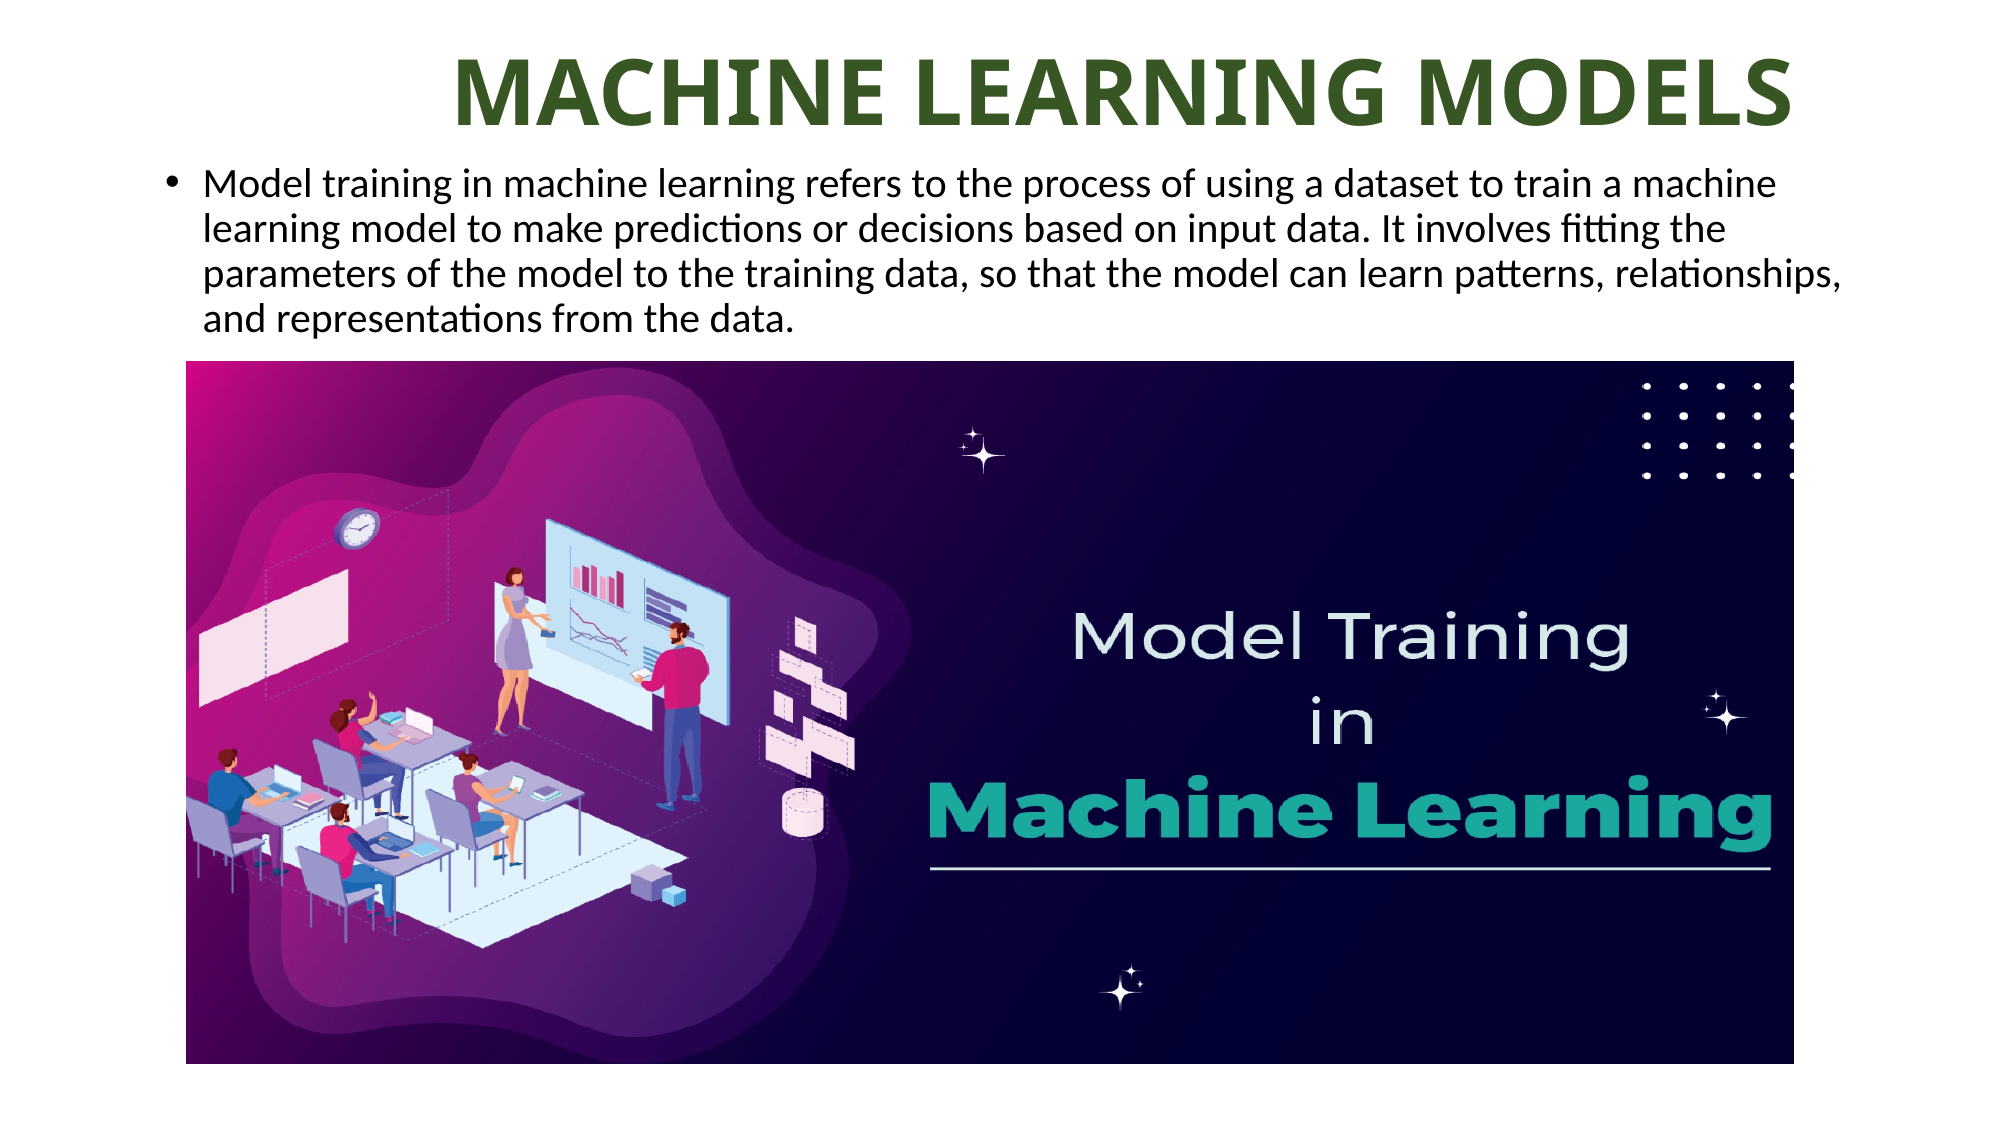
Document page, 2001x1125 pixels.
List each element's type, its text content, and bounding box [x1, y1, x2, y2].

title MACHINE LEARNING MODELS [150, 0, 1876, 153]
list Model training in machine learning refers to the process of using a dataset to train a machine learning model to make predictions or decisions based on input data. It involves fitting the parameters of the model to the training data, so that the model can learn patterns, relationships, and representations from the data. [150, 153, 1876, 868]
picture [186, 361, 1794, 1064]
